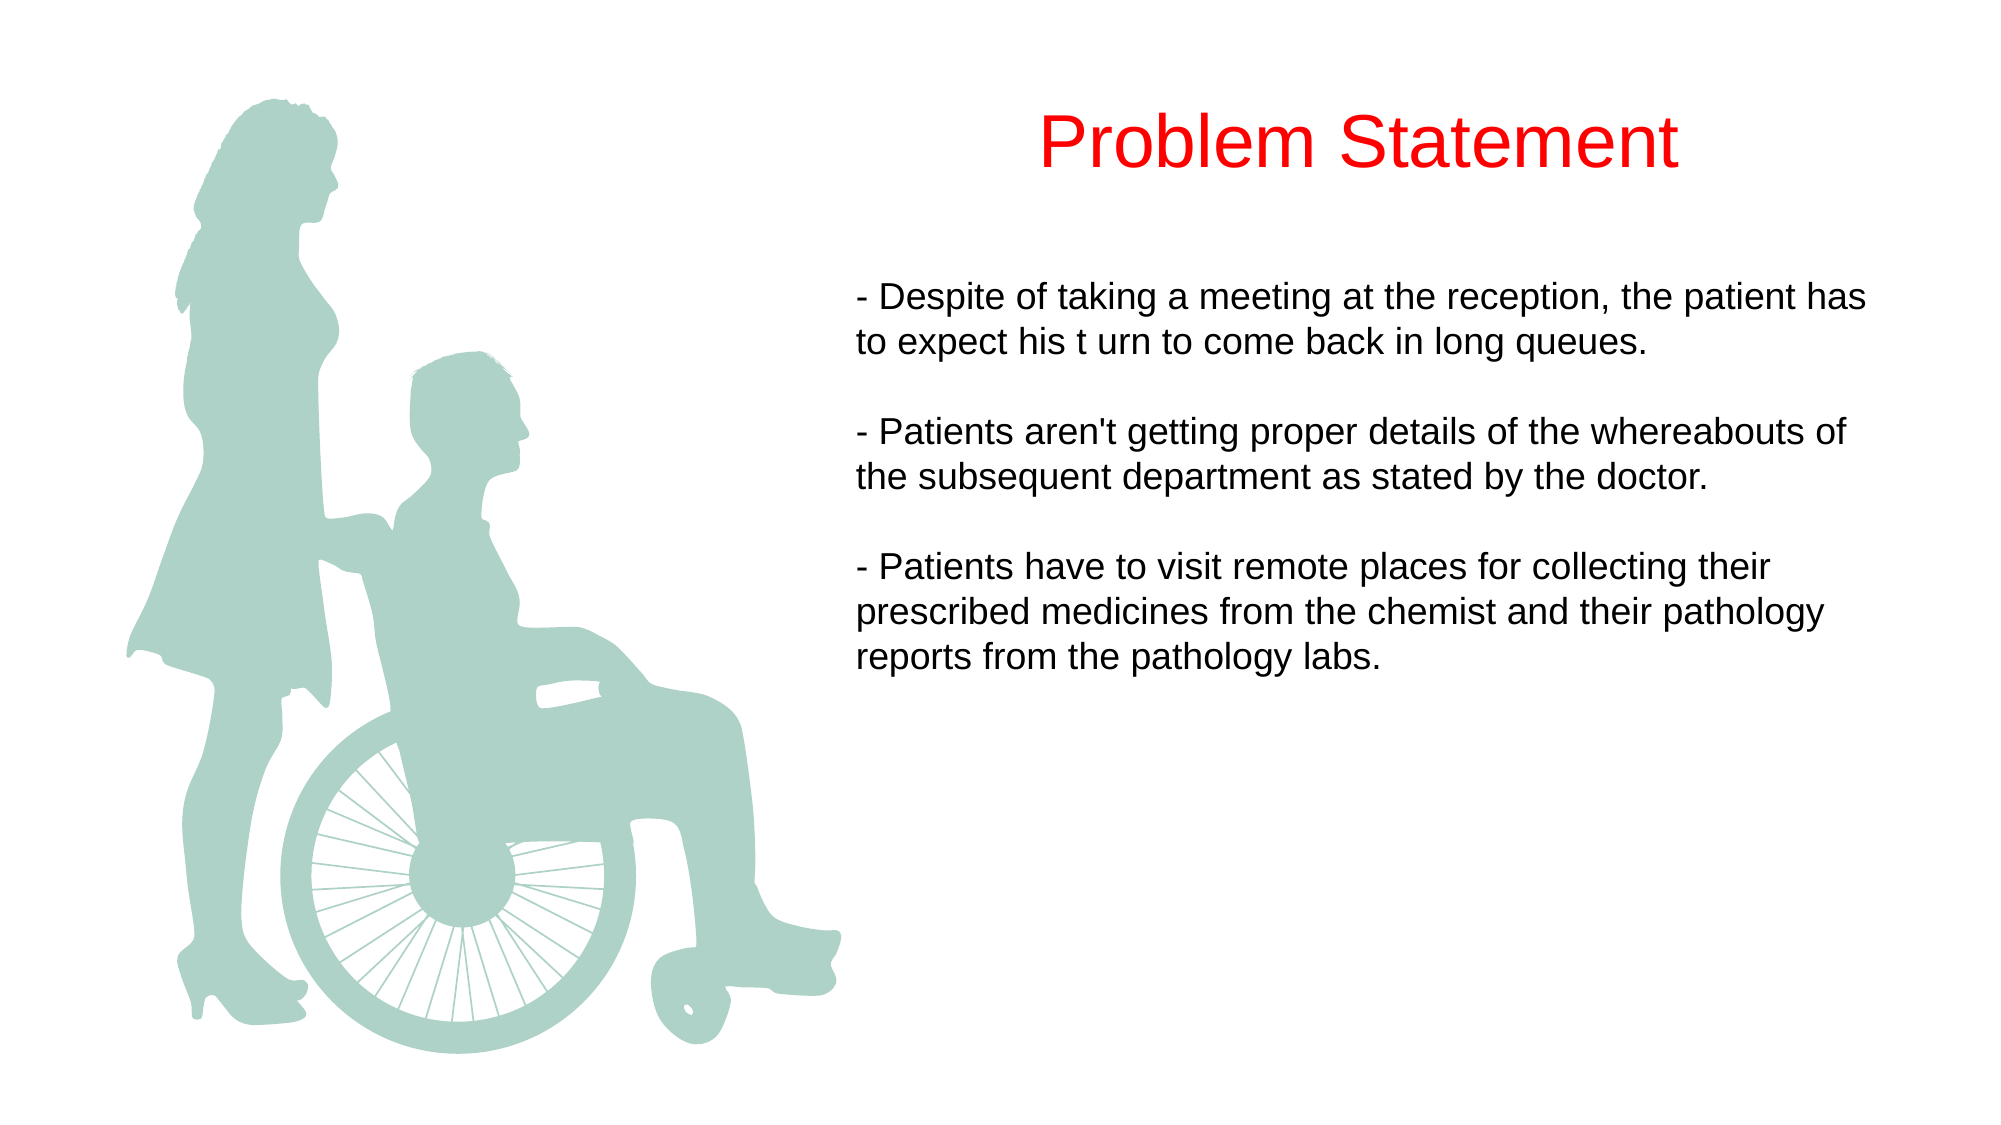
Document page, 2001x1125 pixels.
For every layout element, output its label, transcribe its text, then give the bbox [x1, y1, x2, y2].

text_box Problem Statement [1030, 92, 1903, 183]
text_box [126, 98, 842, 1054]
text_box - Despite of taking a meeting at the reception, the patient has to expect his t urn to come back in long queues. - Patients aren't getting proper details of the whereabouts of the subsequent department as stated by the doctor. - Patients have to visit remote places for collecting their prescribed medicines from the chemist and their pathology reports from the pathology labs. [841, 264, 1903, 820]
